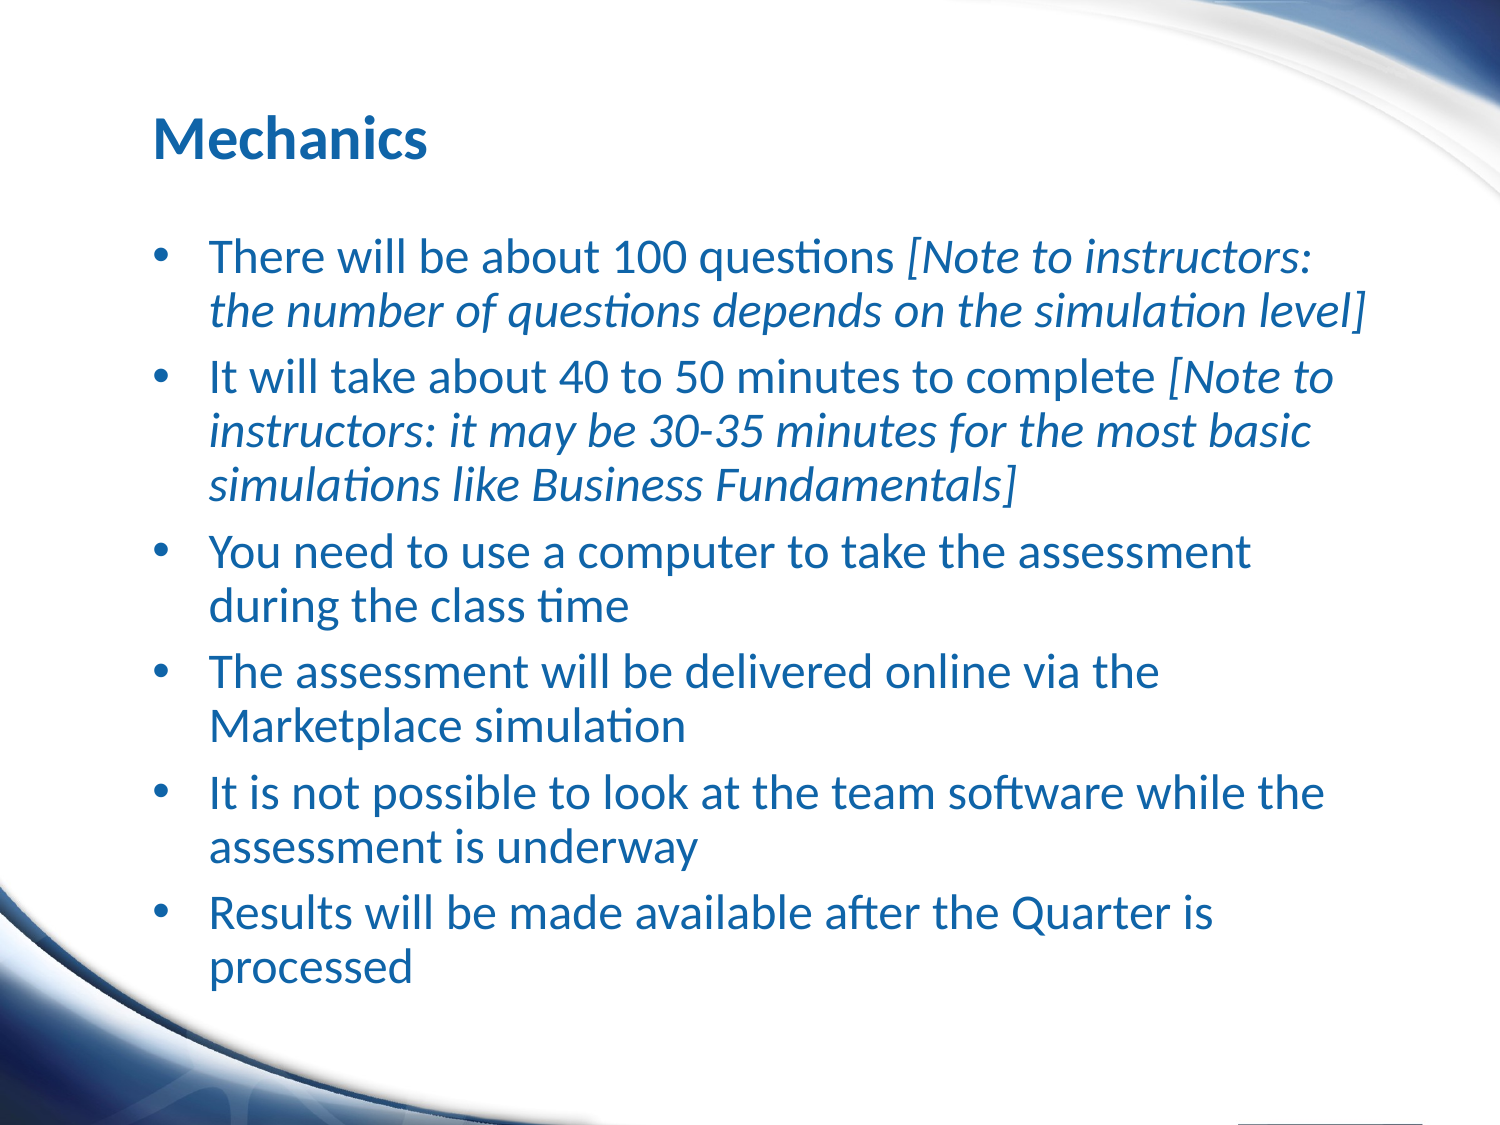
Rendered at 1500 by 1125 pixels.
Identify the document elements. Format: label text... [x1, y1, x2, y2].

picture [0, 0, 1500, 1125]
title Mechanics [137, 69, 1425, 200]
text_box There will be about 100 questions [Note to instructors: the number of questions depends on the simulation level] It will take about 40 to 50 minutes to complete [Note to instructors: it may be 30-35 minutes for the most basic simulations like Business Fundamentals] You need to use a computer to take the assessment during the class time The assessment will be delivered online via the Marketplace simulation It is not possible to look at the team software while the assessment is underway Results will be made available after the Quarter is processed [137, 224, 1388, 1000]
